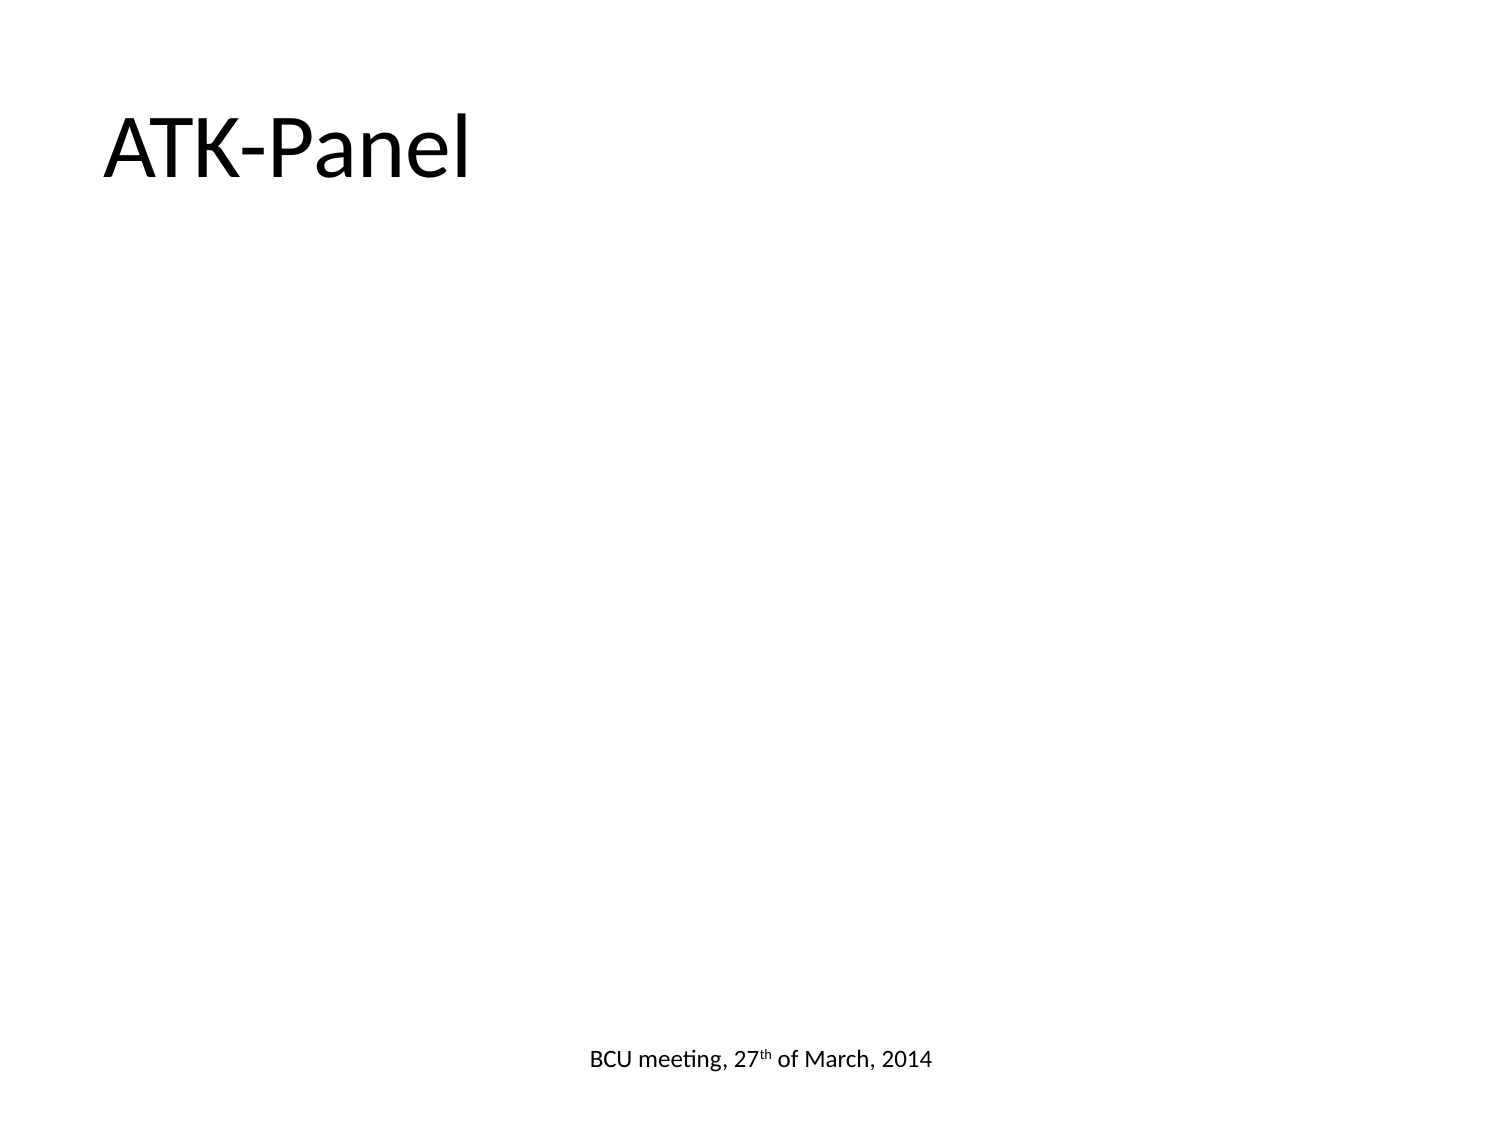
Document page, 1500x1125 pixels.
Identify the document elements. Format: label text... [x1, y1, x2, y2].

text_box BCU meeting, 27th of March, 2014 [575, 1035, 948, 1080]
text_box ATK-Panel [88, 78, 1294, 203]
